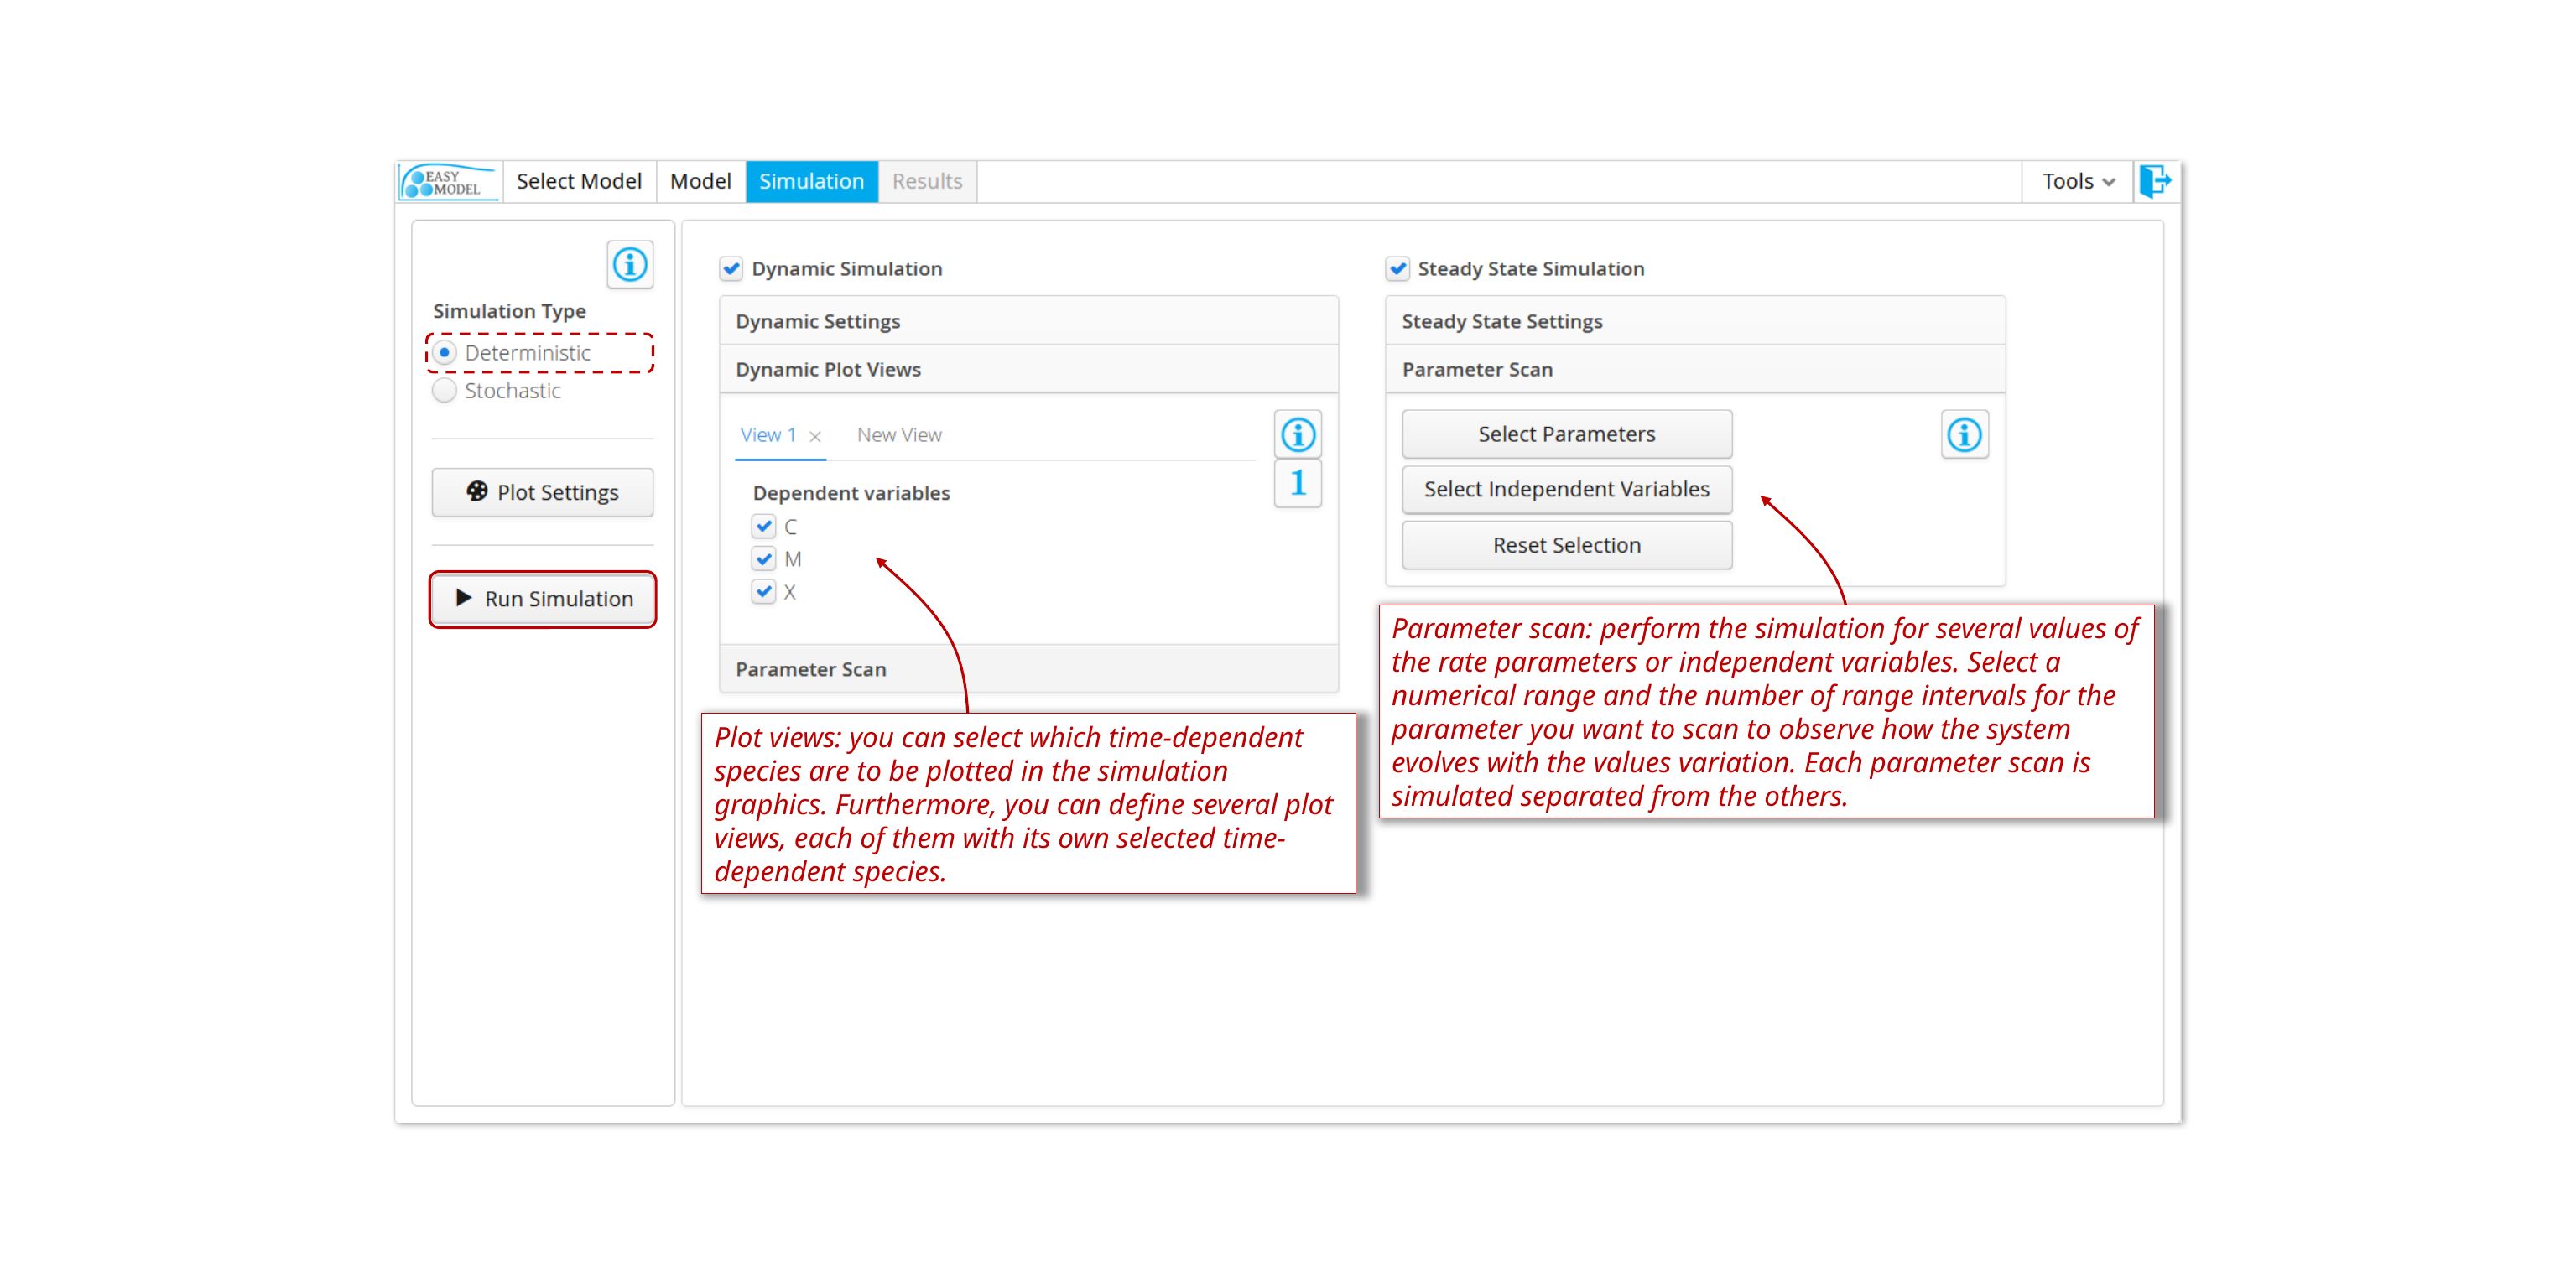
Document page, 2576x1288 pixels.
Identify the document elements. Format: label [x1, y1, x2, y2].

picture [394, 160, 2182, 1123]
